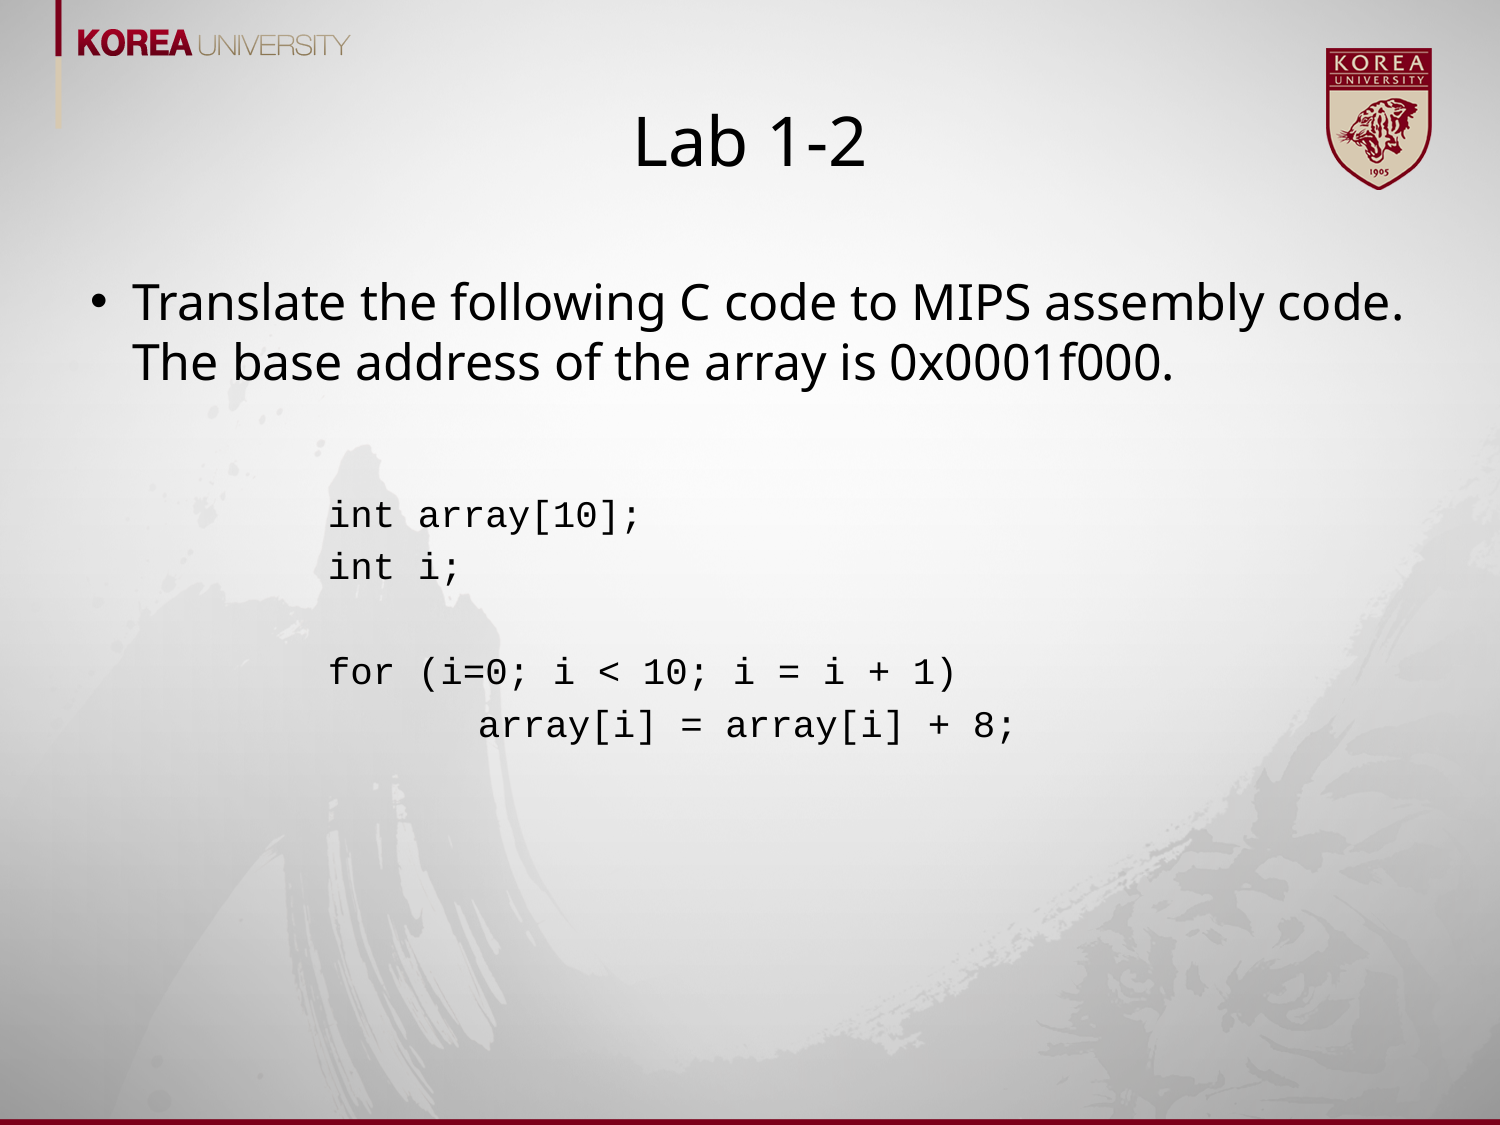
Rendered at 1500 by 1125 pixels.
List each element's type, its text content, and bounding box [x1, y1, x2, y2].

list Translate the following C code to MIPS assembly code. The base address of the array is 0x0001f000. [75, 262, 1425, 1005]
picture [0, 0, 1500, 1125]
text_box int array[10]; int i; for (i=0; i < 10; i = i + 1) array[i] = array[i] + 8; [270, 482, 1230, 913]
title Lab 1-2 [75, 45, 1425, 233]
